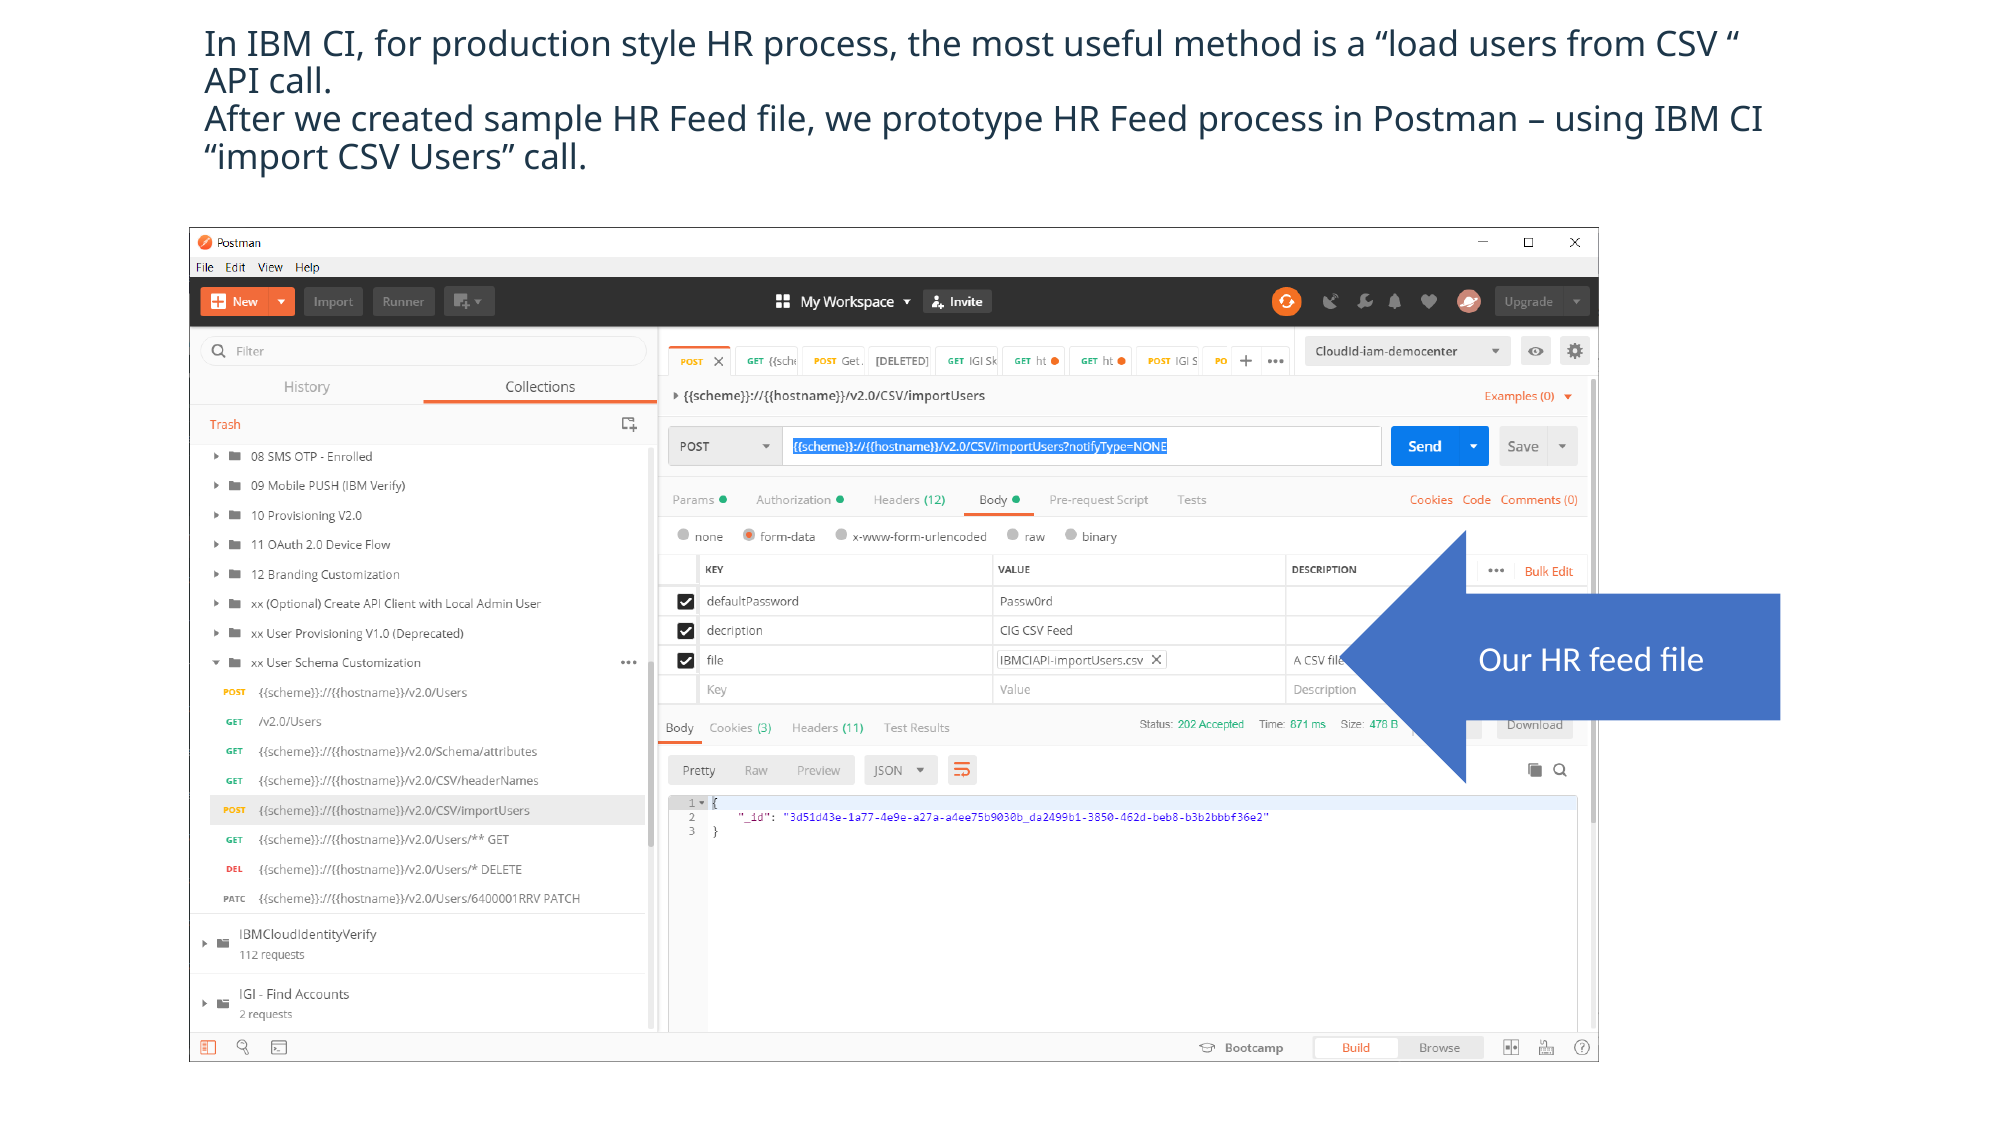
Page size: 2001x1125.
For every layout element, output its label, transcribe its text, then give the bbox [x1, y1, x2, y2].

text_box Our HR feed file [1599, 593, 1781, 721]
picture [189, 227, 1599, 1062]
title In IBM CI, for production style HR process, the most useful method is a “load users from CSV “ API call. After we created sample HR Feed file, we prototype HR Feed process in Postman – using IBM CI “import CSV Users” call. [189, 44, 1810, 159]
